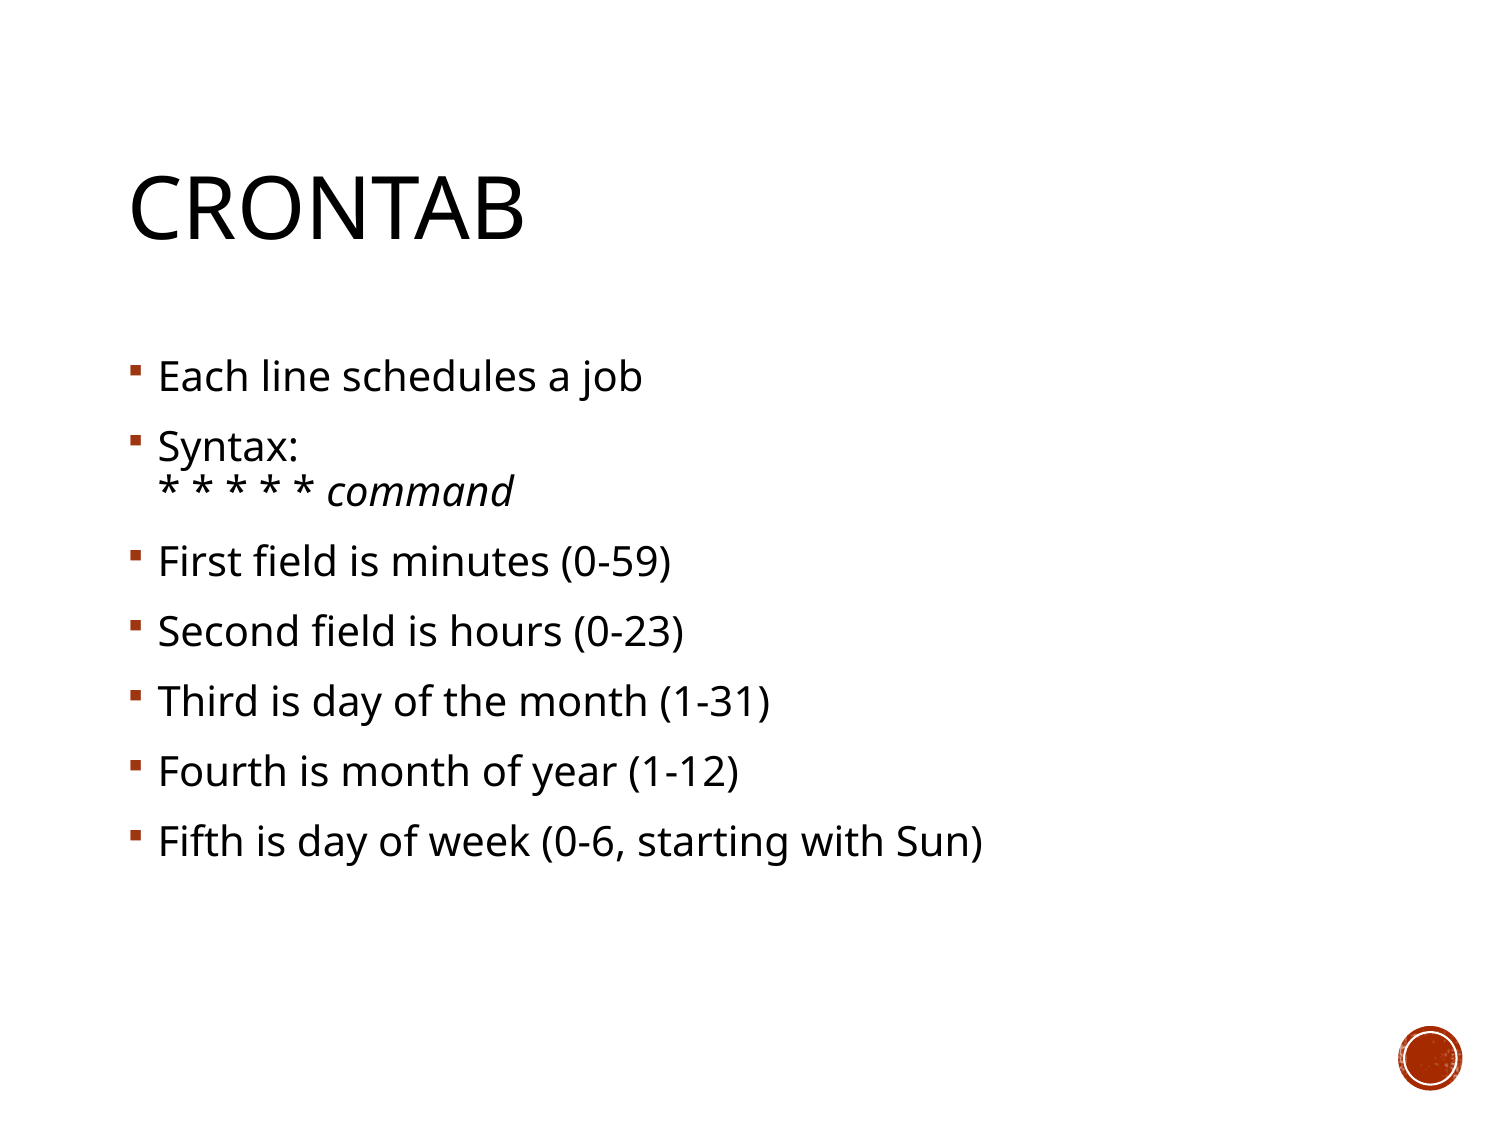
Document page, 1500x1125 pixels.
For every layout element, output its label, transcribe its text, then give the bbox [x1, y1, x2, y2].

title crontab [112, 79, 1388, 344]
list Each line schedules a job Syntax: * * * * * command First field is minutes (0-59) Second field is hours (0-23) Third is day of the month (1-31) Fourth is month of year (1-12) Fifth is day of week (0-6, starting with Sun) [112, 348, 1388, 1013]
